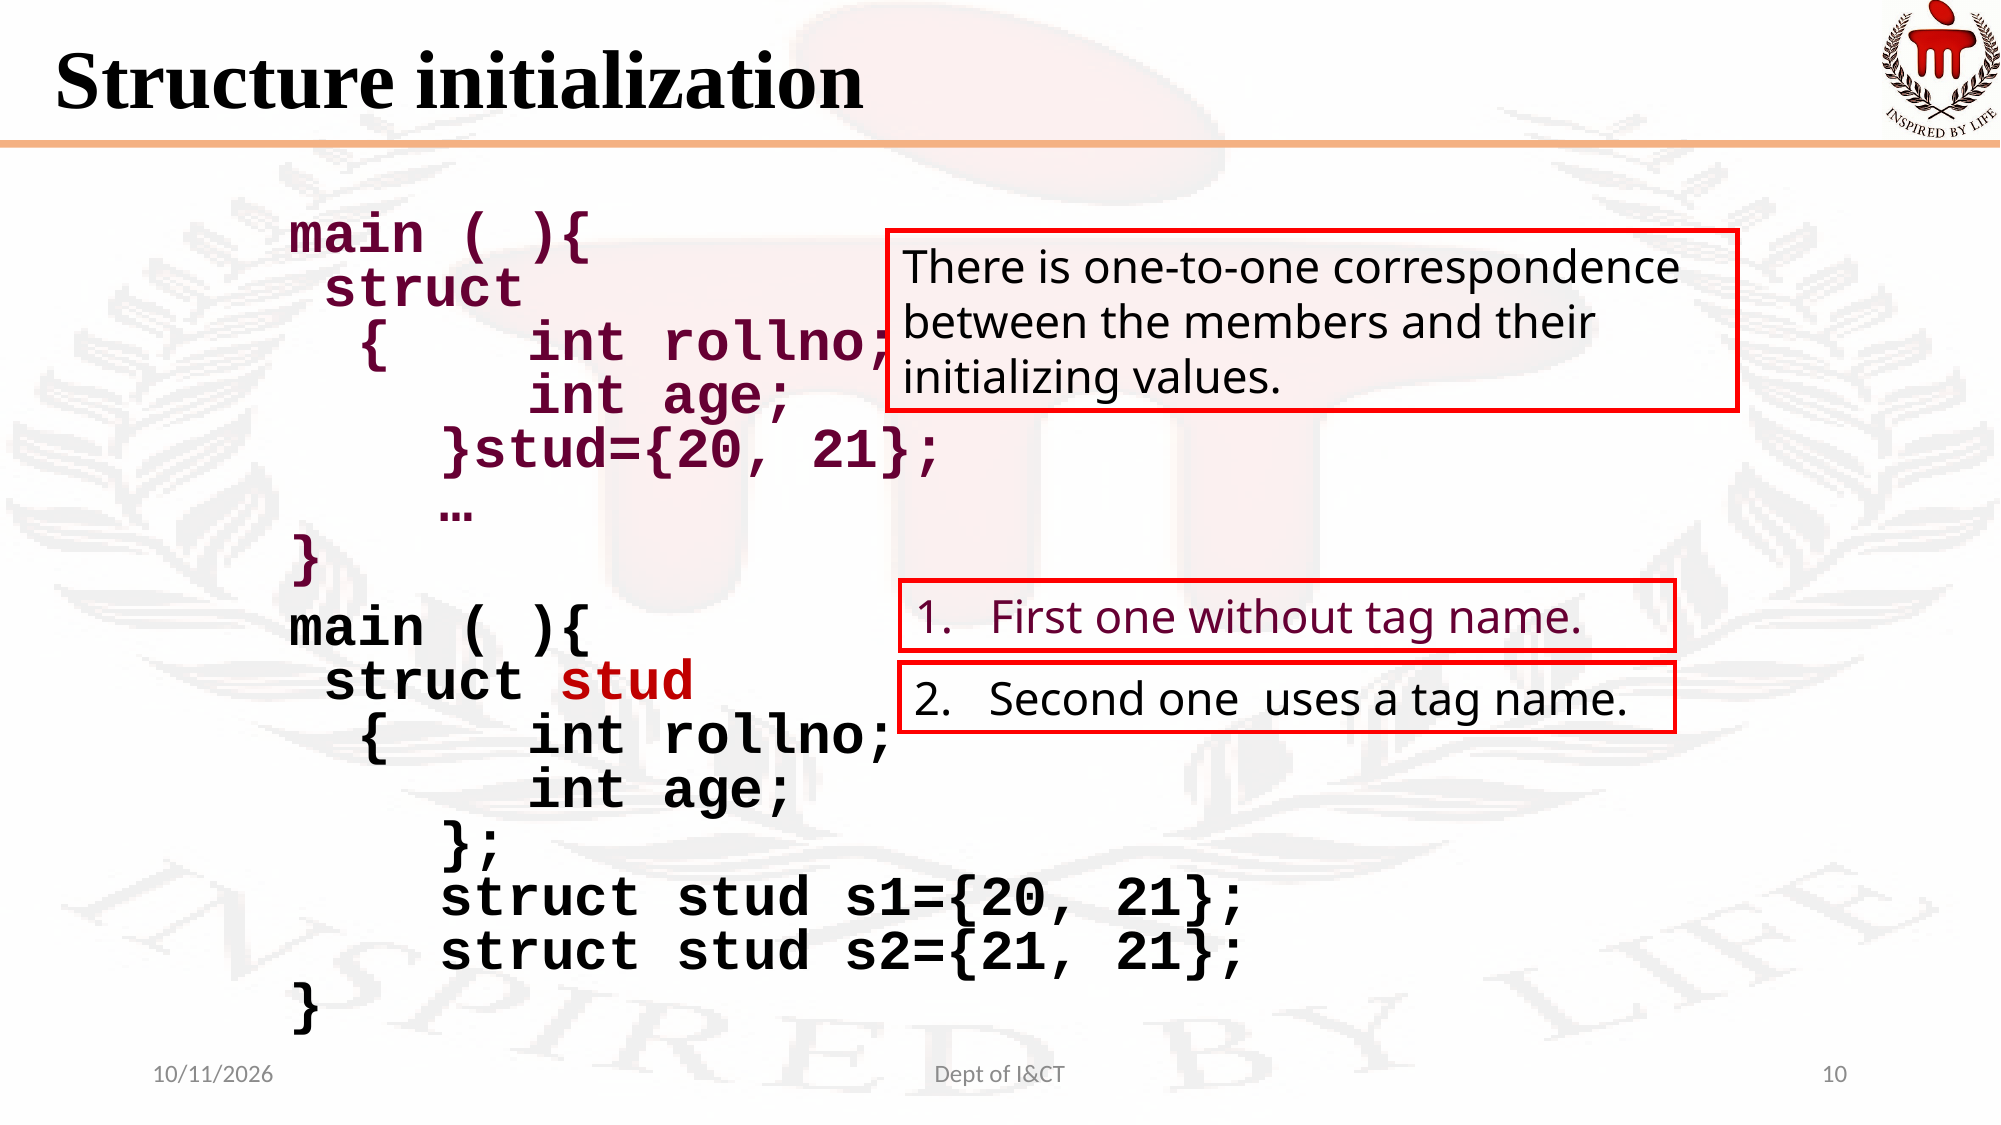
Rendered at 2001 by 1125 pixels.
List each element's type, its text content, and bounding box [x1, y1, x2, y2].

picture [1882, 0, 2000, 140]
text_box There is one-to-one correspondence between the members and their initializing values. [887, 230, 1738, 411]
title Structure initialization [39, 22, 1863, 141]
text_box First one without tag name. [900, 580, 1675, 651]
text_box main ( ){ struct stud { int rollno; int age; }; struct stud s1={20, 21}; struct stud s2={21, 21}; } [274, 594, 1313, 1042]
text_box Second one uses a tag name. [899, 662, 1675, 733]
footer Dept of I&CT [662, 1042, 1338, 1103]
slide_number 10 [1412, 1042, 1863, 1103]
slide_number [137, 1042, 588, 1103]
text_box main ( ){ struct { int rollno; int age; }stud={20, 21}; … } [274, 201, 1013, 594]
